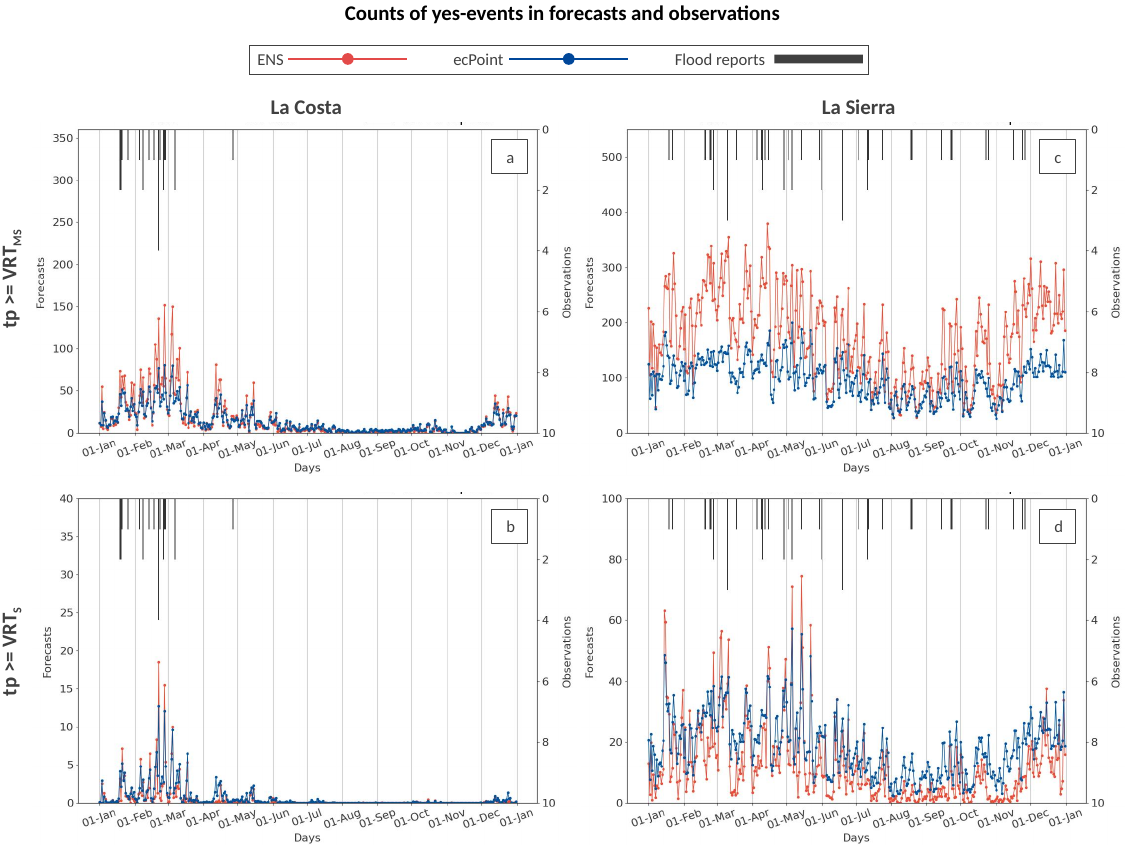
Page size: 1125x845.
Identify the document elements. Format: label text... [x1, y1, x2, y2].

text_box [341, 51, 355, 58]
text_box [785, 53, 864, 64]
text_box ENS [211, 41, 331, 76]
text_box ecPoint [418, 41, 538, 76]
text_box La Costa [78, 86, 534, 122]
picture [32, 122, 577, 476]
text_box [538, 44, 655, 75]
text_box [562, 60, 576, 66]
picture [32, 492, 577, 845]
text_box [562, 51, 576, 58]
text_box tp >= VRTS [0, 501, 32, 803]
text_box [785, 44, 869, 75]
text_box tp >= VRTMS [0, 122, 32, 437]
text_box Flood reports [655, 41, 785, 76]
text_box [341, 60, 355, 66]
picture [581, 492, 1125, 845]
picture [581, 122, 1125, 476]
text_box [331, 44, 418, 75]
text_box La Sierra [631, 86, 1087, 122]
text_box Counts of yes-events in forecasts and observations [0, 0, 1125, 33]
